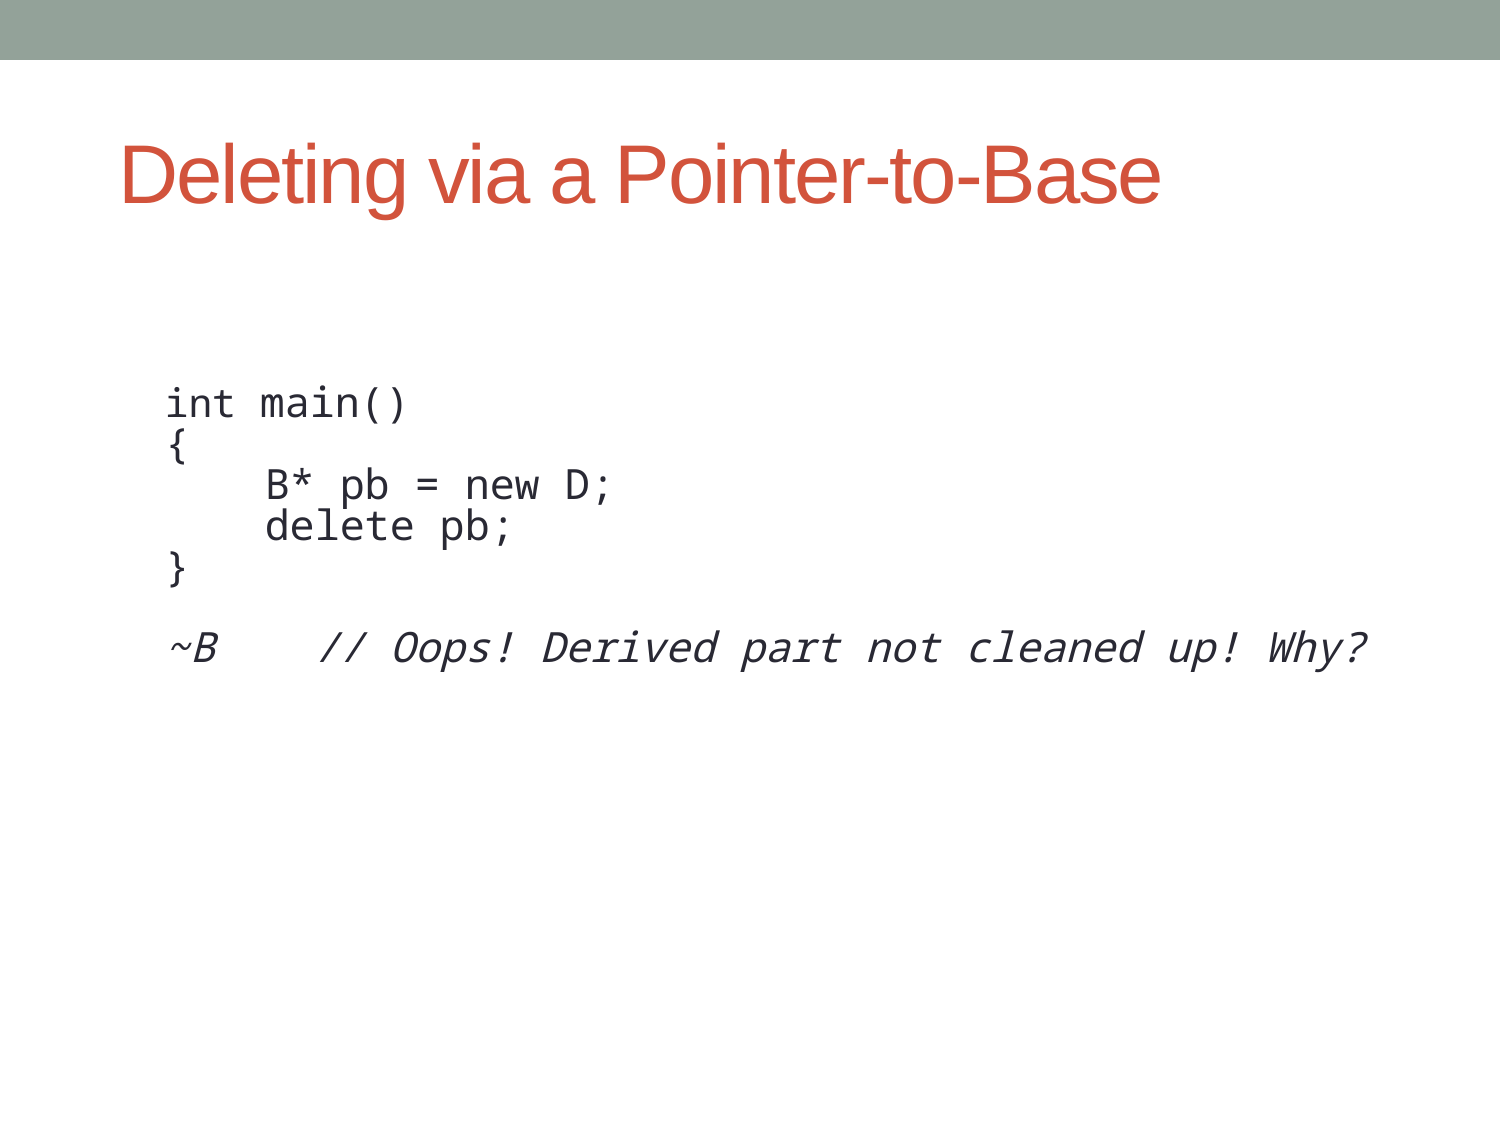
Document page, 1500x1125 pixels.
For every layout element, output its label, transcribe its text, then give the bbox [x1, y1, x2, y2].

title Deleting via a Pointer-to-Base [103, 76, 1382, 265]
text_box int main() { B* pb = new D; delete pb; } ~B // Oops! Derived part not cleaned up! Why? [150, 394, 1400, 674]
